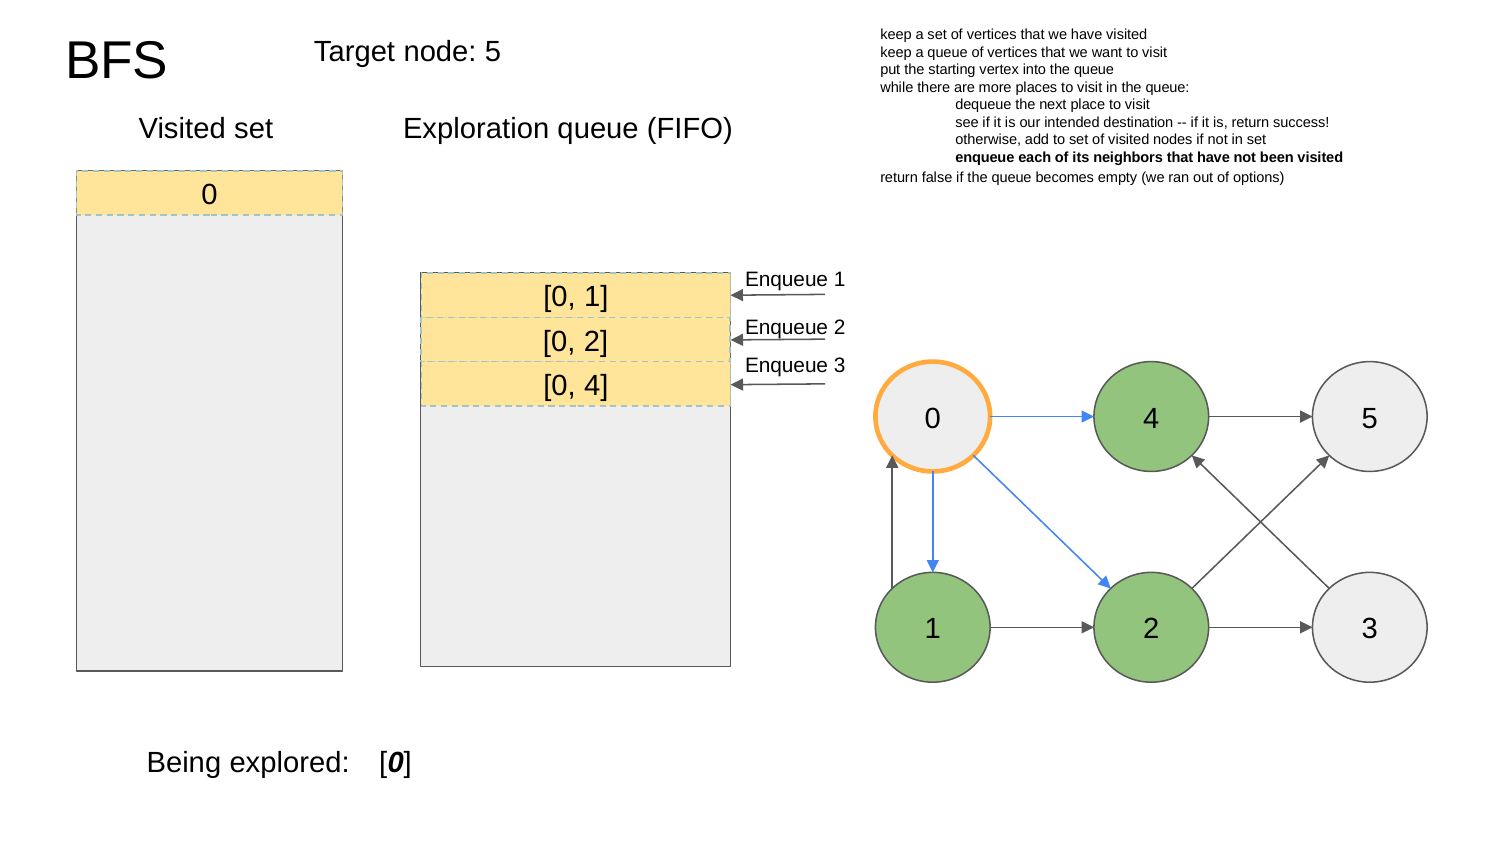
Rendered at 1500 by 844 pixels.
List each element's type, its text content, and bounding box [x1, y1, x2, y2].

text_box [0, 4] [421, 361, 731, 406]
text_box Visited set [123, 94, 296, 159]
title BFS [50, 10, 317, 104]
text_box keep a set of vertices that we have visited keep a queue of vertices that we want to visit put the starting vertex into the queue while there are more places to visit in the queue: dequeue the next place to visit see if it is our intended destination -- if it is, return success! otherwise, add to set of visited nodes if not in set enqueue each of its neighbors that have not been visited return false if the queue becomes empty (we ran out of options) [865, 10, 1400, 200]
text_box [1191, 455, 1330, 589]
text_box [731, 385, 824, 390]
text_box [731, 341, 824, 346]
text_box [76, 216, 343, 671]
text_box 0 [76, 170, 343, 216]
text_box [0, 2] [421, 317, 730, 361]
text_box [420, 272, 731, 667]
text_box [0, 4] [731, 296, 824, 300]
text_box Being explored: [131, 728, 364, 794]
text_box [0] [364, 728, 440, 794]
text_box Enqueue 1 [730, 252, 885, 300]
text_box Exploration queue (FIFO) [388, 94, 764, 159]
text_box Enqueue 3 [730, 339, 876, 390]
text_box [0, 1] [421, 273, 730, 317]
text_box Enqueue 2 [730, 300, 894, 351]
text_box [875, 361, 1428, 683]
text_box Target node: 5 [299, 17, 526, 83]
